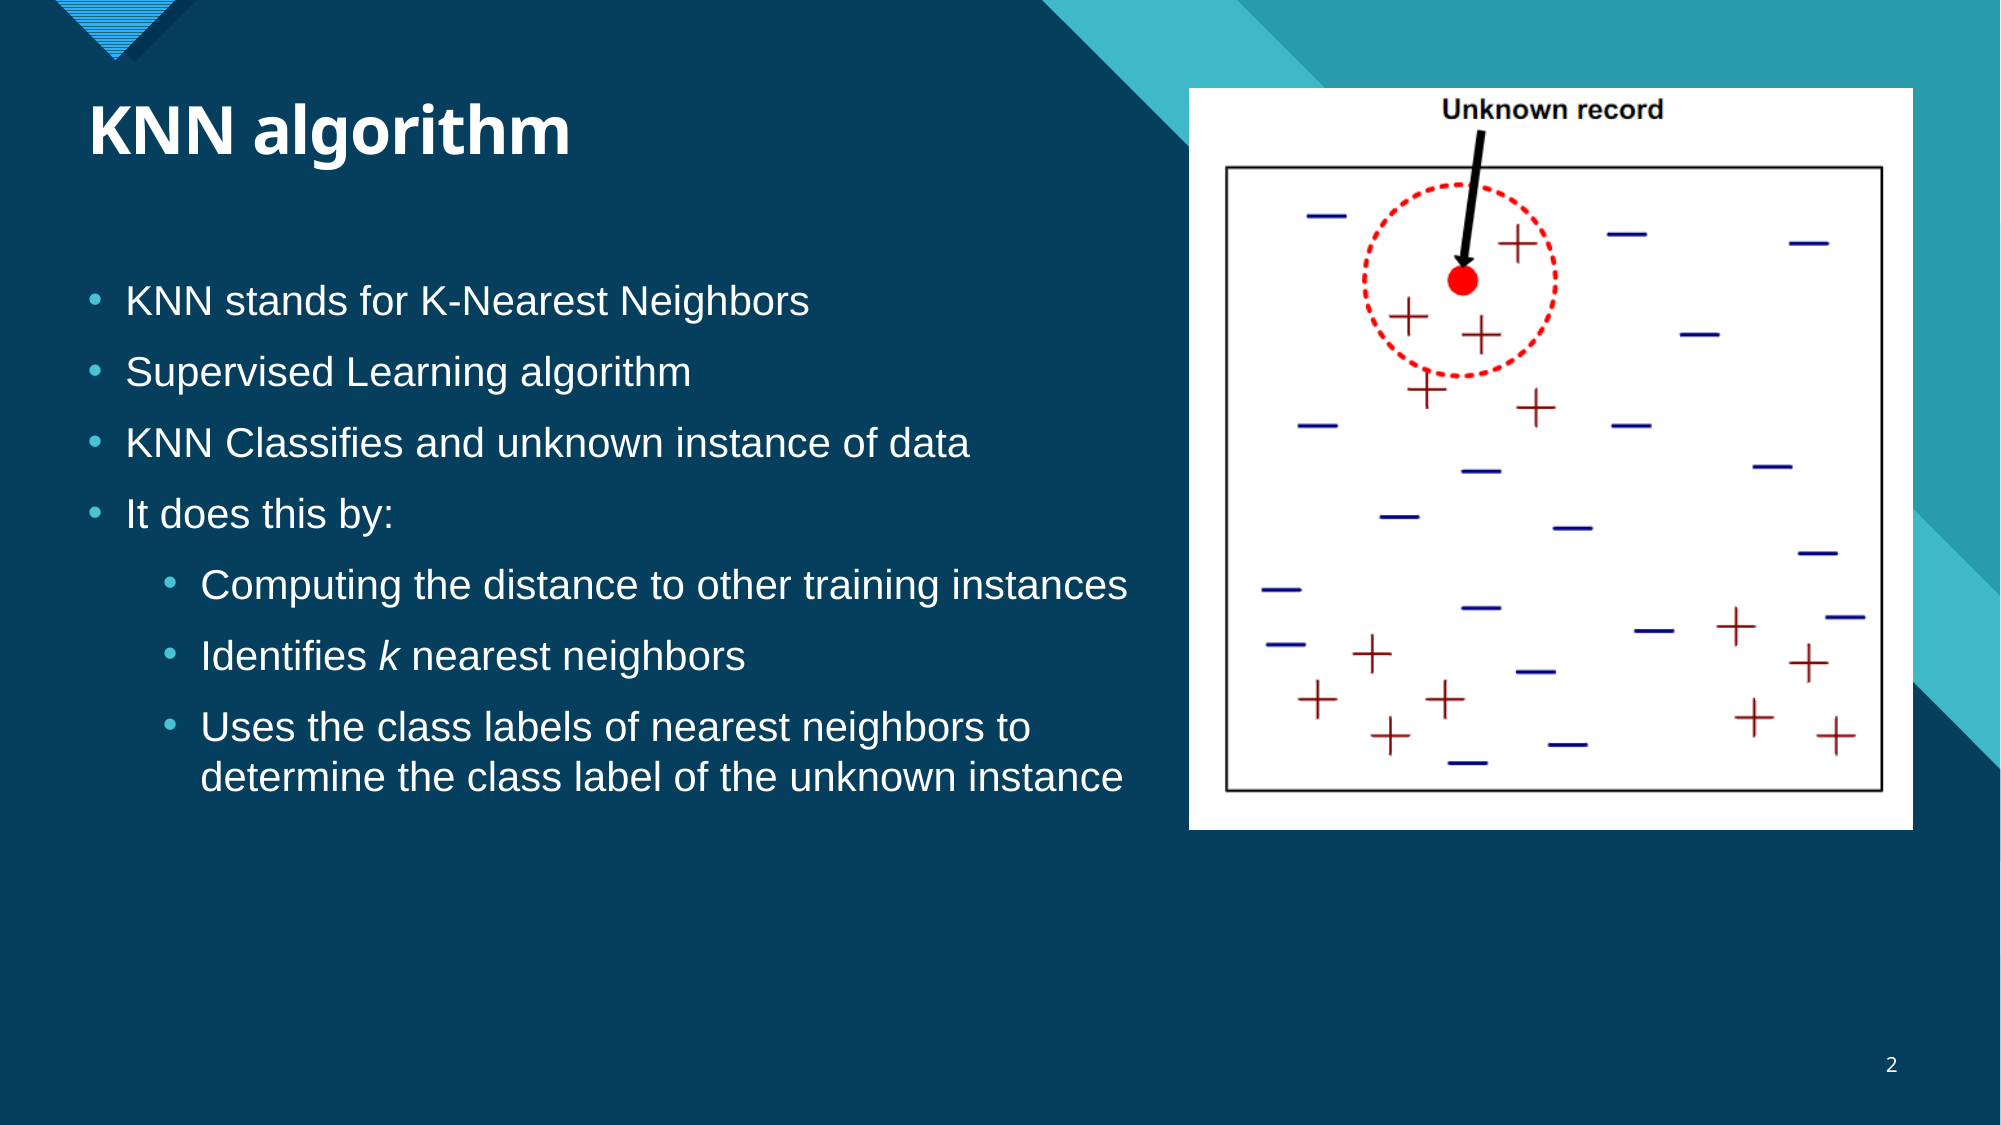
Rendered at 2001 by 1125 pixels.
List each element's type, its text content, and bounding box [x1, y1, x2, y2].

picture [1189, 88, 1914, 829]
slide_number 2 [1845, 1035, 1913, 1096]
list KNN stands for K-Nearest Neighbors Supervised Learning algorithm KNN Classifies and unknown instance of data It does this by: Computing the distance to other training instances Identifies k nearest neighbors Uses the class labels of nearest neighbors to determine the class label of the unknown instance [72, 266, 1175, 939]
title KNN algorithm [72, 89, 1189, 177]
